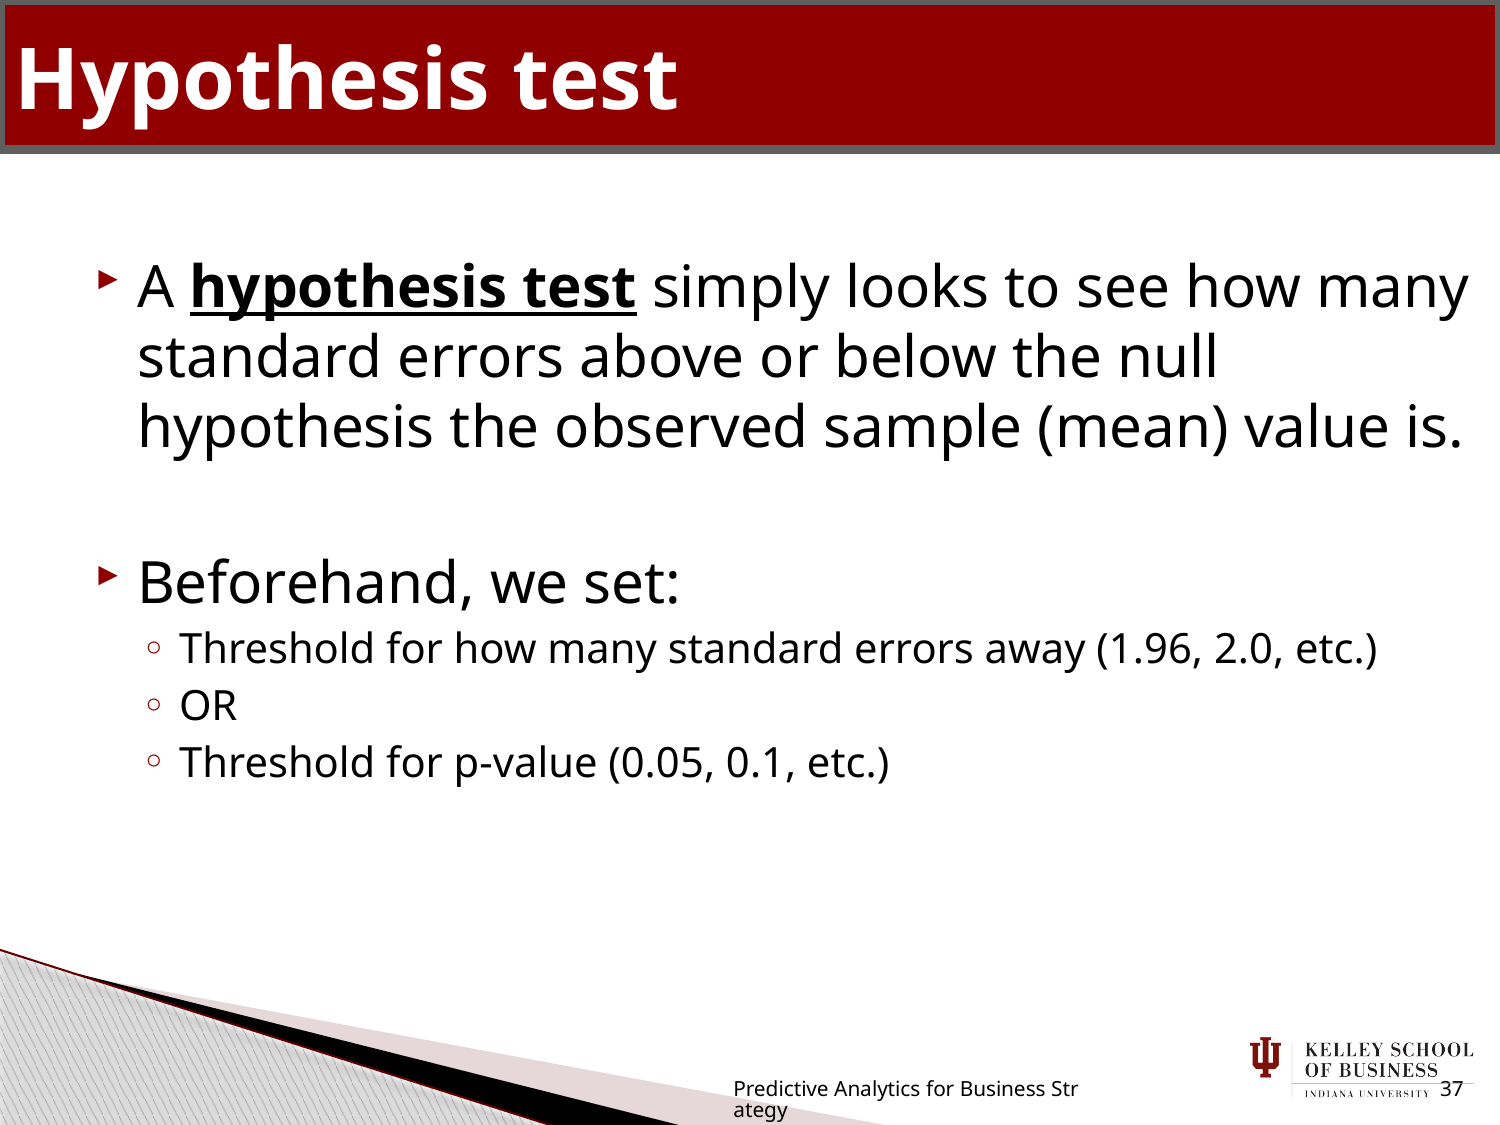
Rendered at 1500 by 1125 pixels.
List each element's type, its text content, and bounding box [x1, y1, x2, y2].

title Hypothesis test [0, 0, 1500, 154]
picture [1249, 1037, 1476, 1101]
footer Predictive Analytics for Business Strategy [718, 1051, 1105, 1112]
slide_number 37 [1468, 1107, 1479, 1112]
list A hypothesis test simply looks to see how many standard errors above or below the null hypothesis the observed sample (mean) value is. Beforehand, we set: Threshold for how many standard errors away (1.96, 2.0, etc.) OR Threshold for p-value (0.05, 0.1, etc.) [62, 163, 1500, 989]
